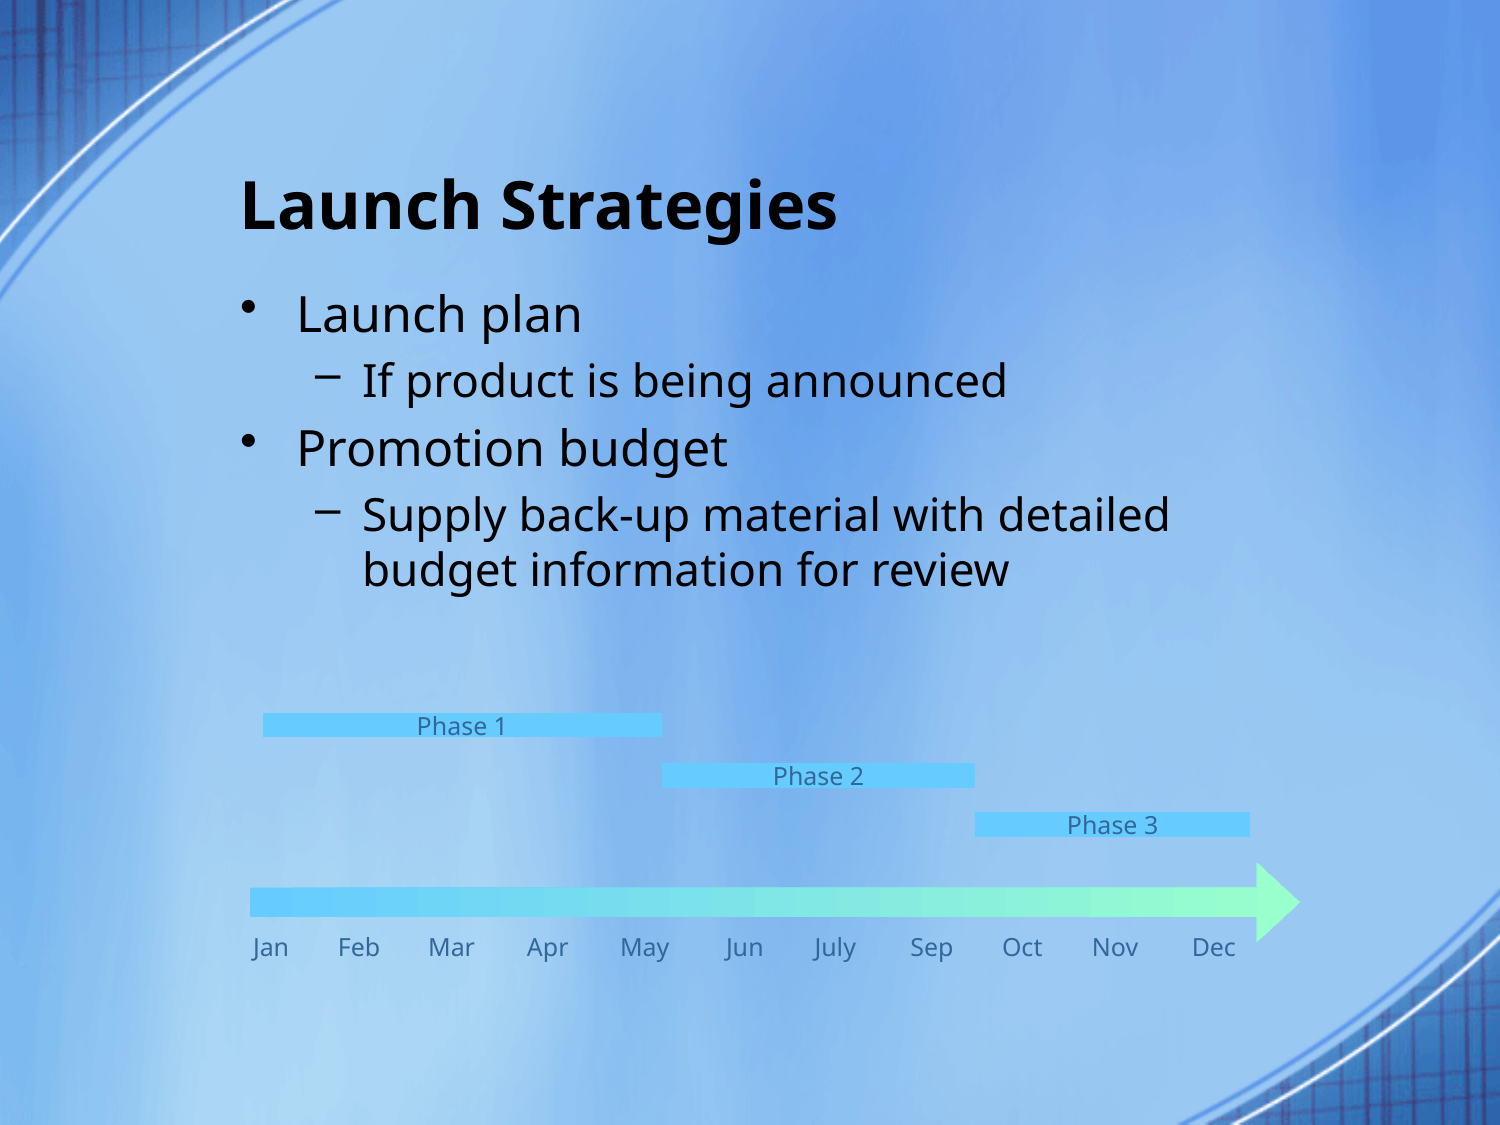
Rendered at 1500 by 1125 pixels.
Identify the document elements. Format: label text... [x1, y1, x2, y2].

list Launch plan If product is being announced Promotion budget Supply back-up material with detailed budget information for review [225, 275, 1350, 650]
picture [0, 0, 1500, 1125]
title Launch Strategies [224, 62, 1350, 250]
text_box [237, 712, 1301, 970]
